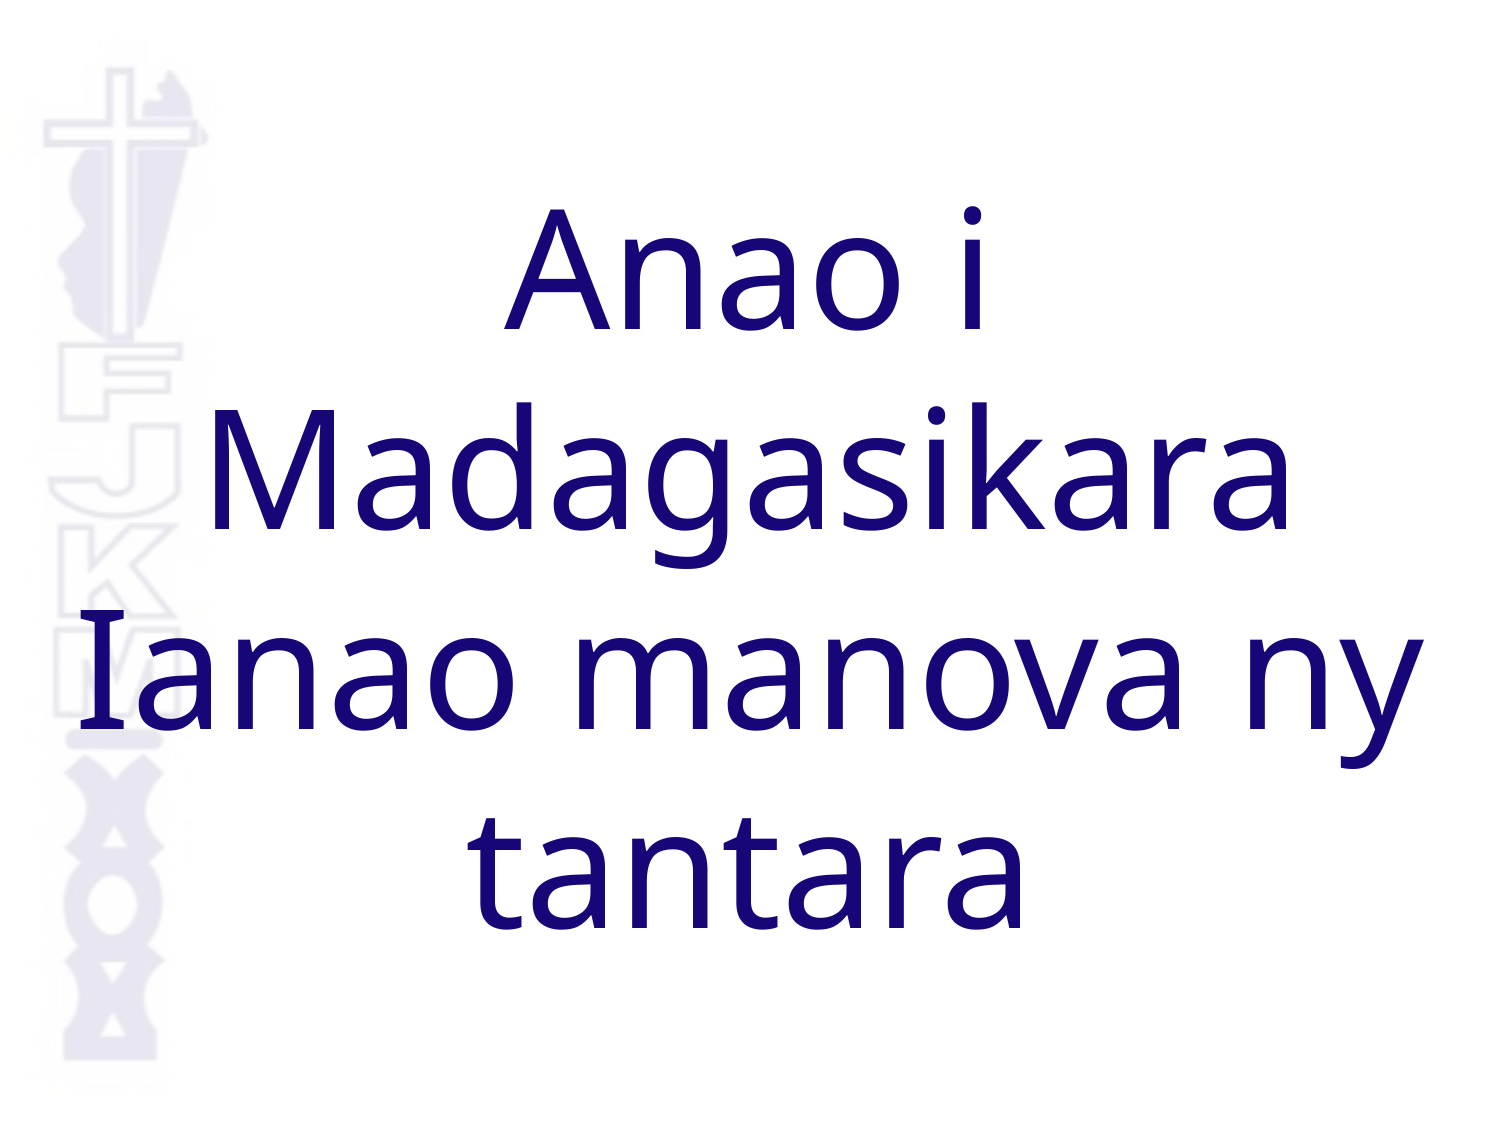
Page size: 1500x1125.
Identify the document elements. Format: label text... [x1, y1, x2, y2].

text_box Anao i Madagasikara Ianao manova ny tantara [266, 0, 1500, 1125]
picture [0, 0, 266, 1125]
